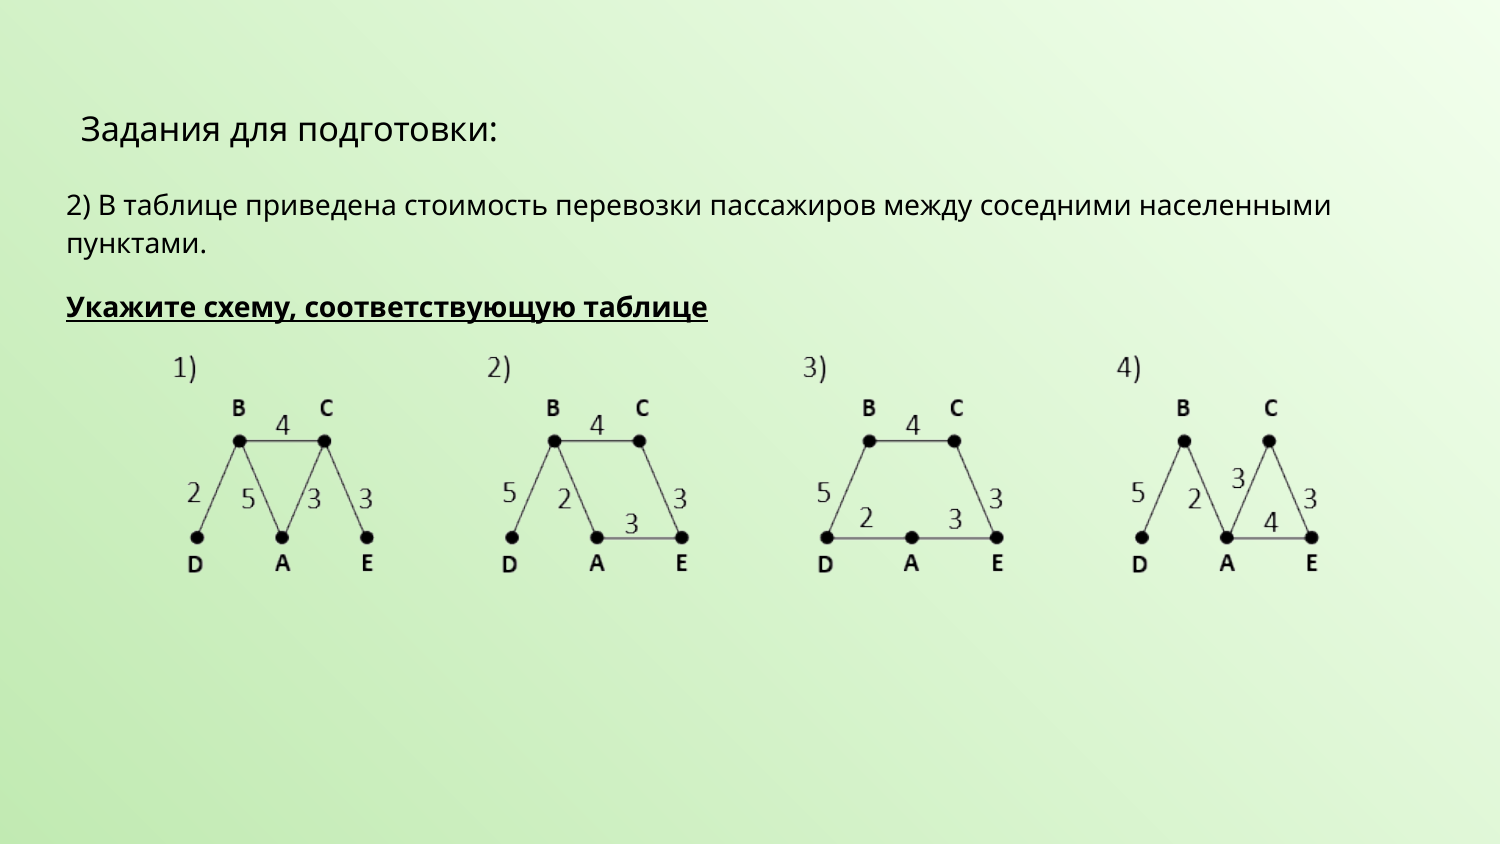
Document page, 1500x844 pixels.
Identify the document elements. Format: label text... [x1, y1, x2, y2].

list 2) В таблице приведена стоимость перевозки пассажиров между соседними населенными пунктами. Укажите схему, соответствующую таблице [51, 166, 1449, 728]
picture [155, 343, 1345, 596]
title Задания для подготовки: [51, 72, 1449, 166]
